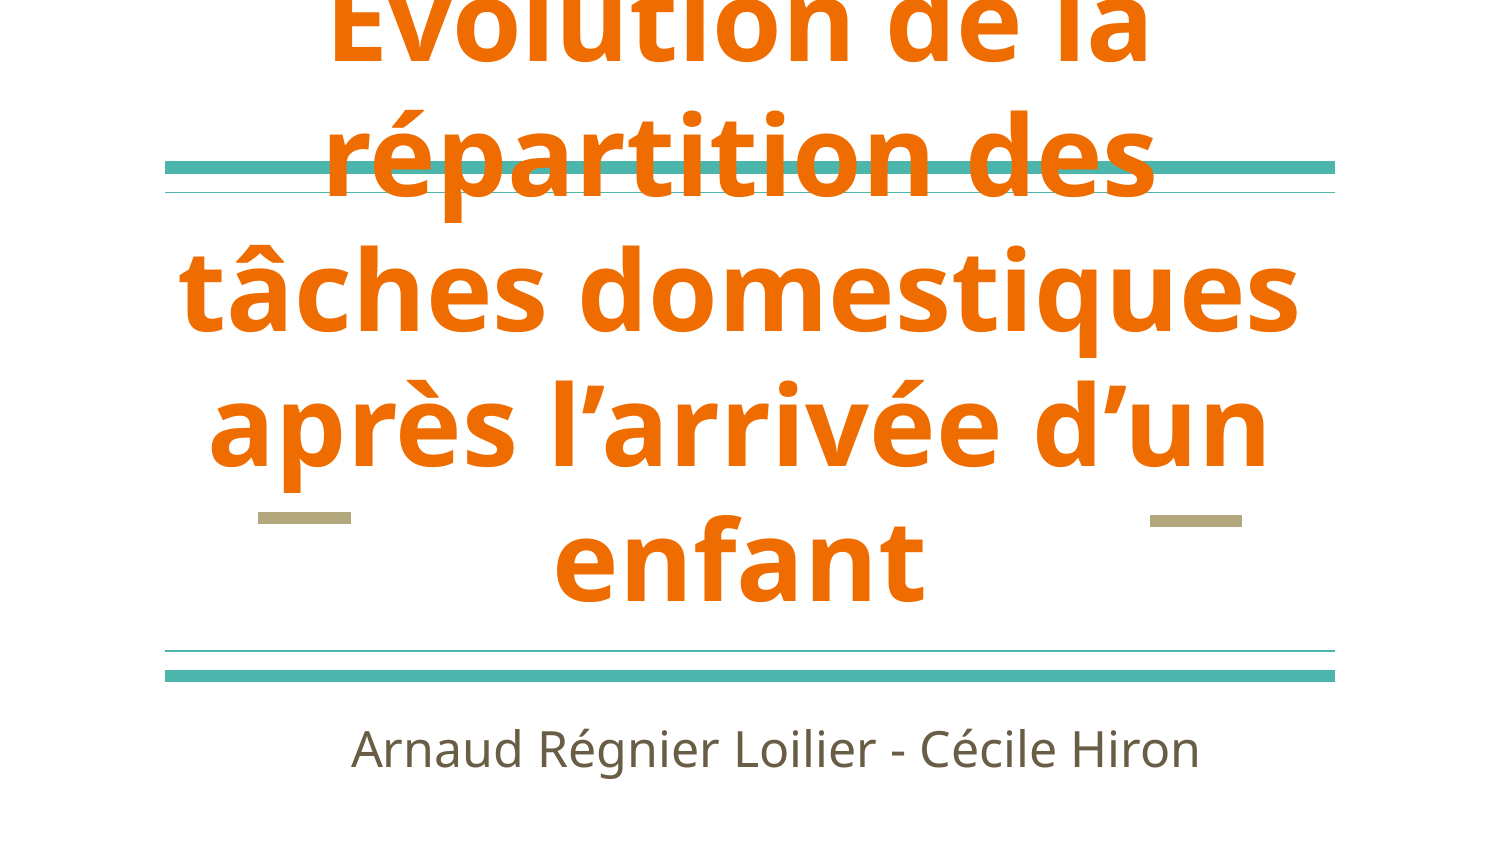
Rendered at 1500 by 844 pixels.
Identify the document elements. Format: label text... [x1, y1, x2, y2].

subtitle Arnaud Régnier Loilier - Cécile Hiron [206, 702, 1347, 833]
title Évolution de la répartition des tâches domestiques après l’arrivée d’un enfant [142, 204, 1338, 640]
